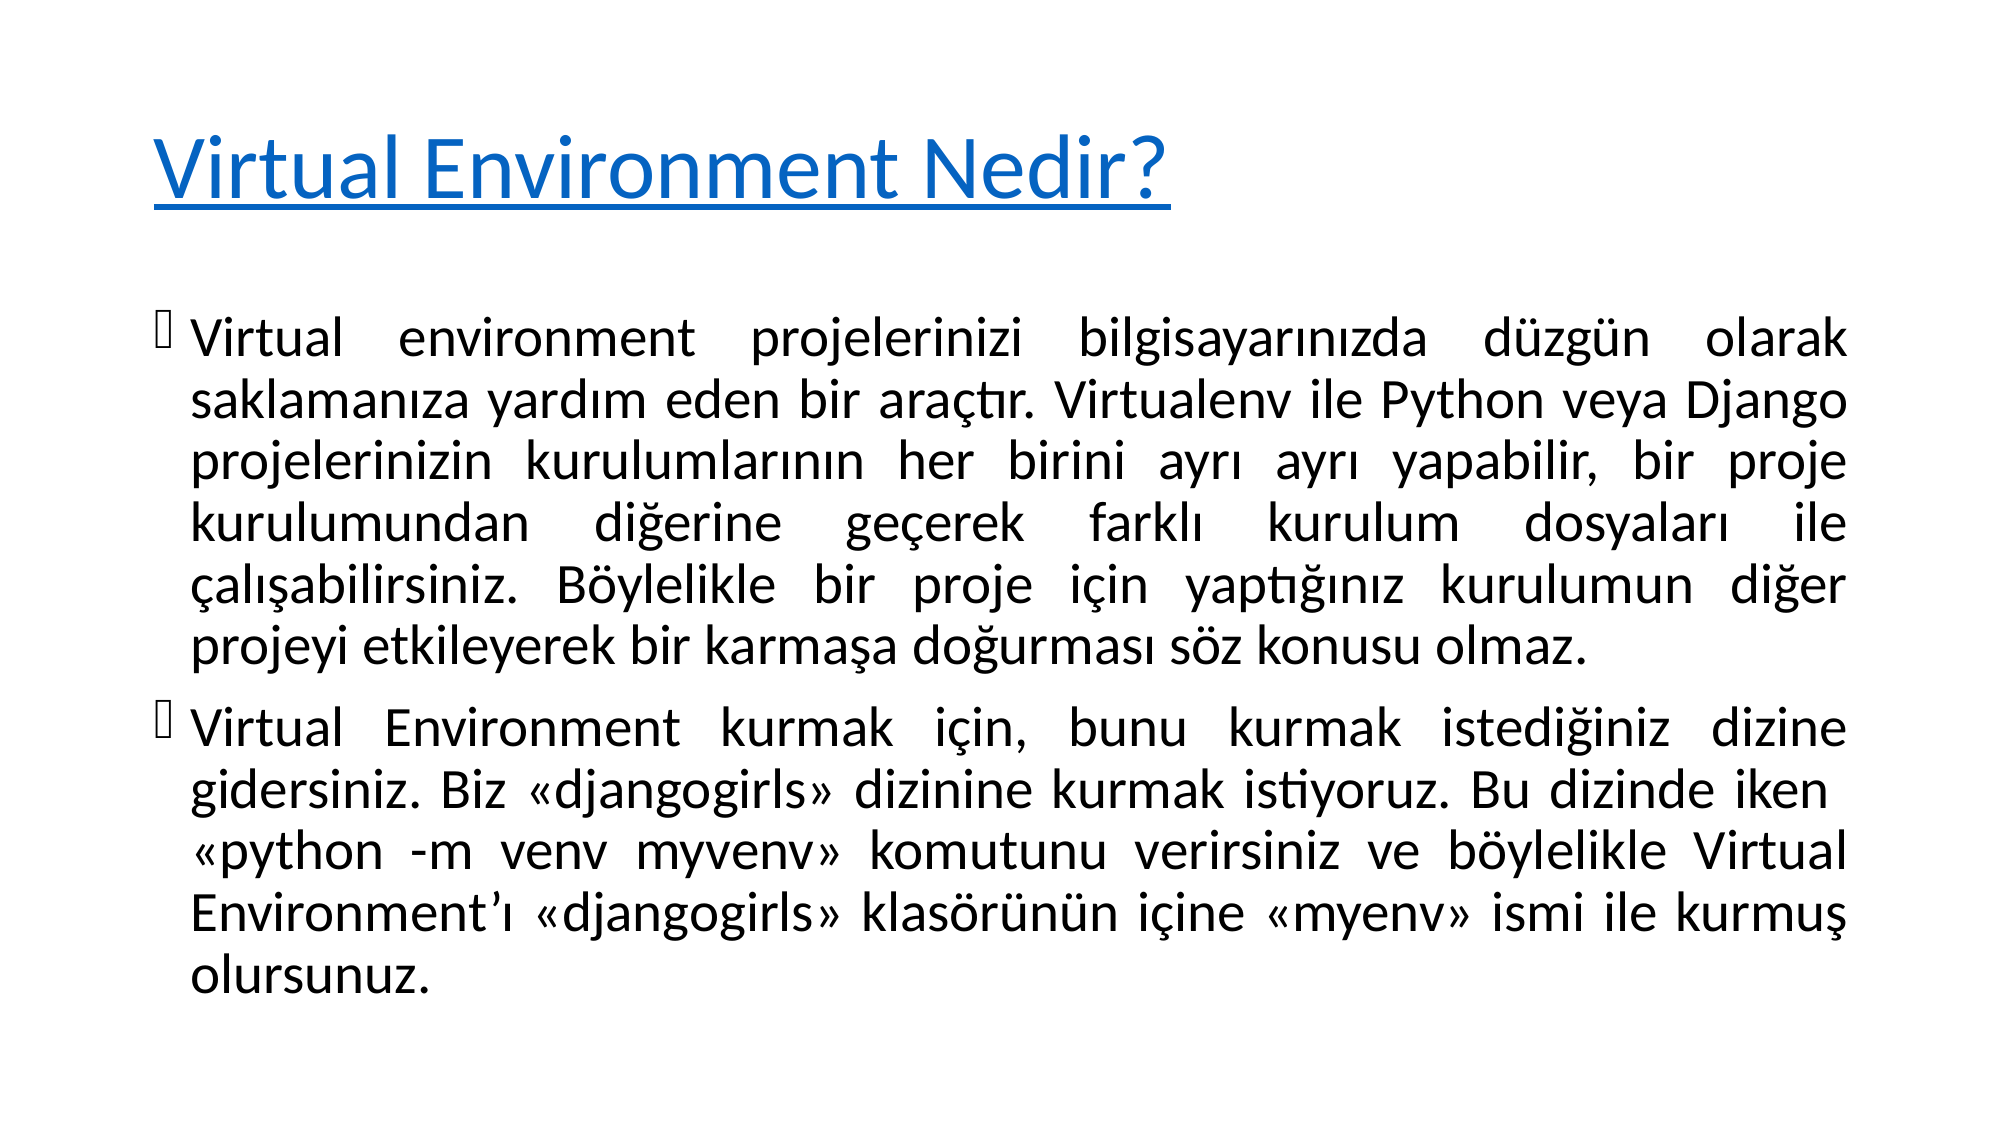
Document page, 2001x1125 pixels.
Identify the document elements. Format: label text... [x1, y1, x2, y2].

title Virtual Environment Nedir? [138, 60, 1864, 278]
list Virtual environment projelerinizi bilgisayarınızda düzgün olarak saklamanıza yardım eden bir araçtır. Virtualenv ile Python veya Django projelerinizin kurulumlarının her birini ayrı ayrı yapabilir, bir proje kurulumundan diğerine geçerek farklı kurulum dosyaları ile çalışabilirsiniz. Böylelikle bir proje için yaptığınız kurulumun diğer projeyi etkileyerek bir karmaşa doğurması söz konusu olmaz. Virtual Environment kurmak için, bunu kurmak istediğiniz dizine gidersiniz. Biz «djangogirls» dizinine kurmak istiyoruz. Bu dizinde iken «python -m venv myvenv» komutunu verirsiniz ve böylelikle Virtual Environment’ı «djangogirls» klasörünün içine «myenv» ismi ile kurmuş olursunuz. [138, 299, 1864, 1014]
